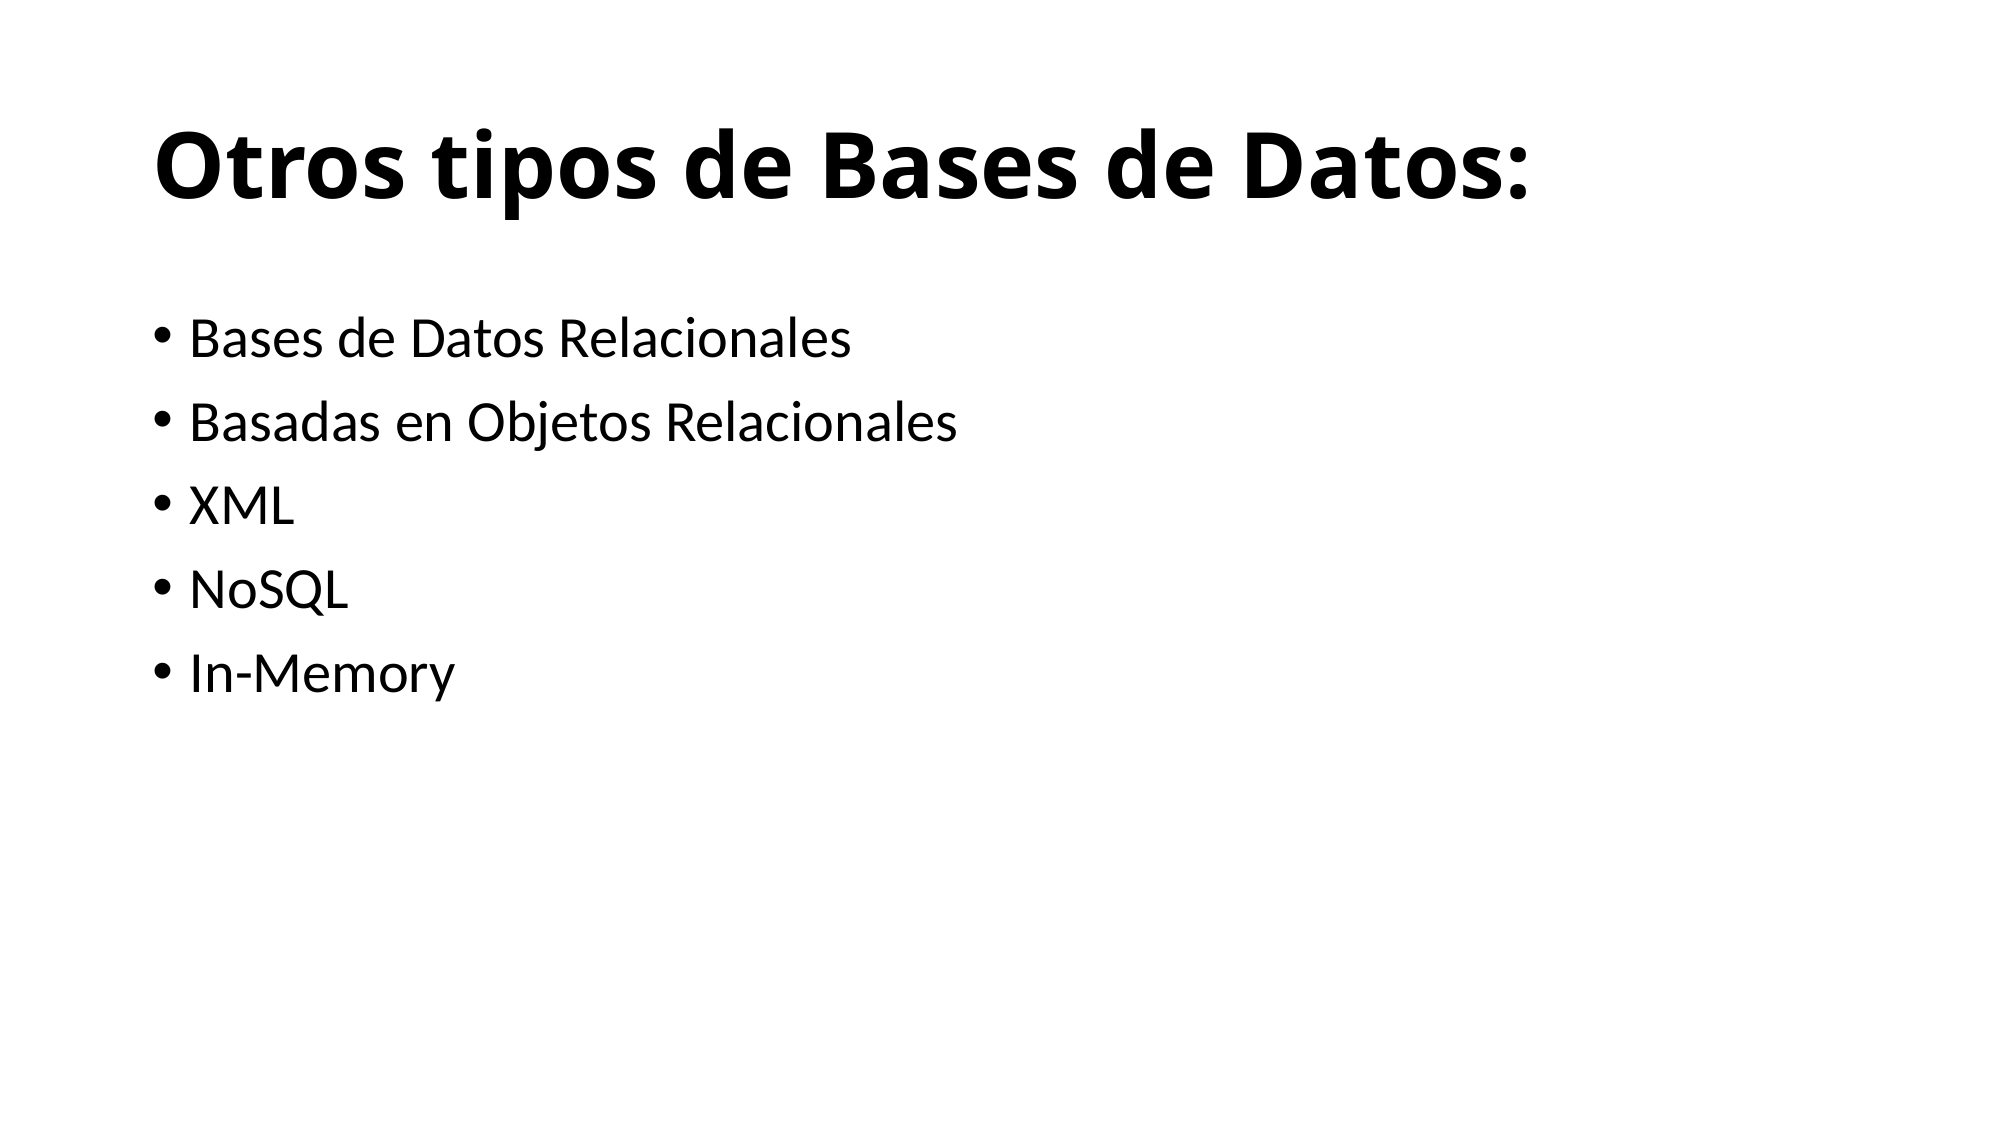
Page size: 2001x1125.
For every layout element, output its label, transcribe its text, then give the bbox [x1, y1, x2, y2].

list Bases de Datos Relacionales Basadas en Objetos Relacionales XML NoSQL In-Memory [137, 299, 1863, 1014]
title Otros tipos de Bases de Datos: [137, 59, 1863, 278]
